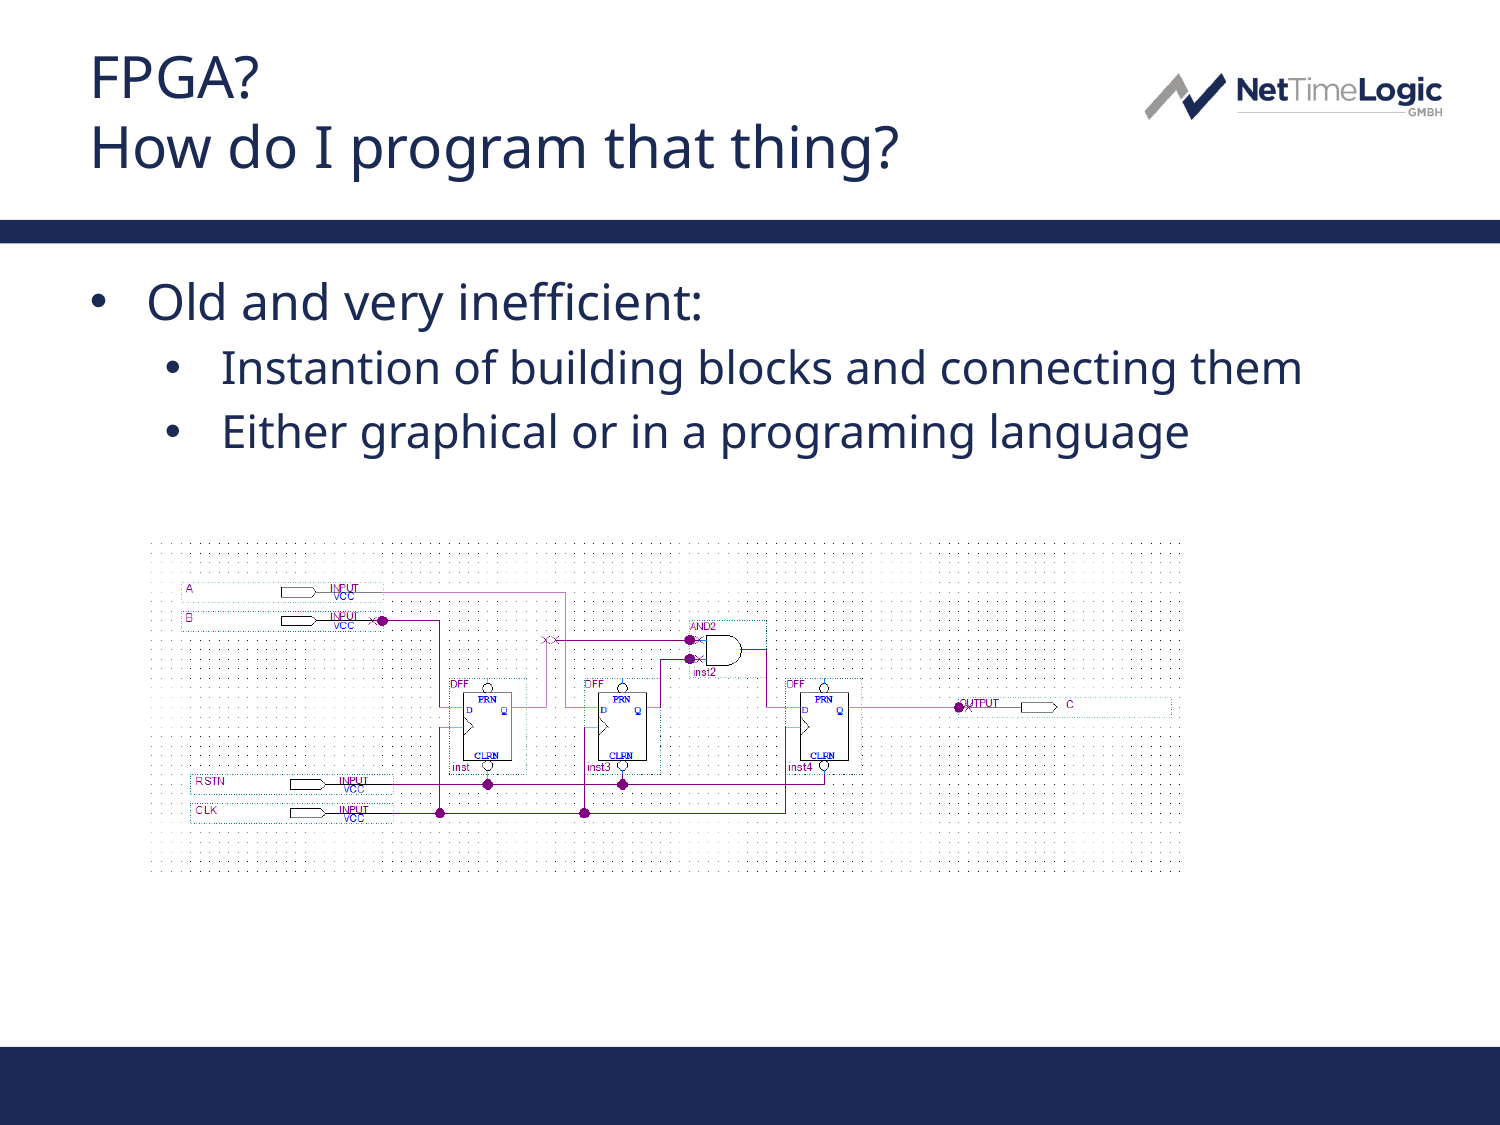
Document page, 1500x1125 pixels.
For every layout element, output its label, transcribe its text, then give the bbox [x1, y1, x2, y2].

picture [147, 538, 1182, 878]
list Old and very inefficient: Instantion of building blocks and connecting them Either graphical or in a programing language [75, 262, 1425, 1005]
picture [1425, 54, 1465, 139]
title FPGA? How do I program that thing? [75, 32, 1425, 220]
